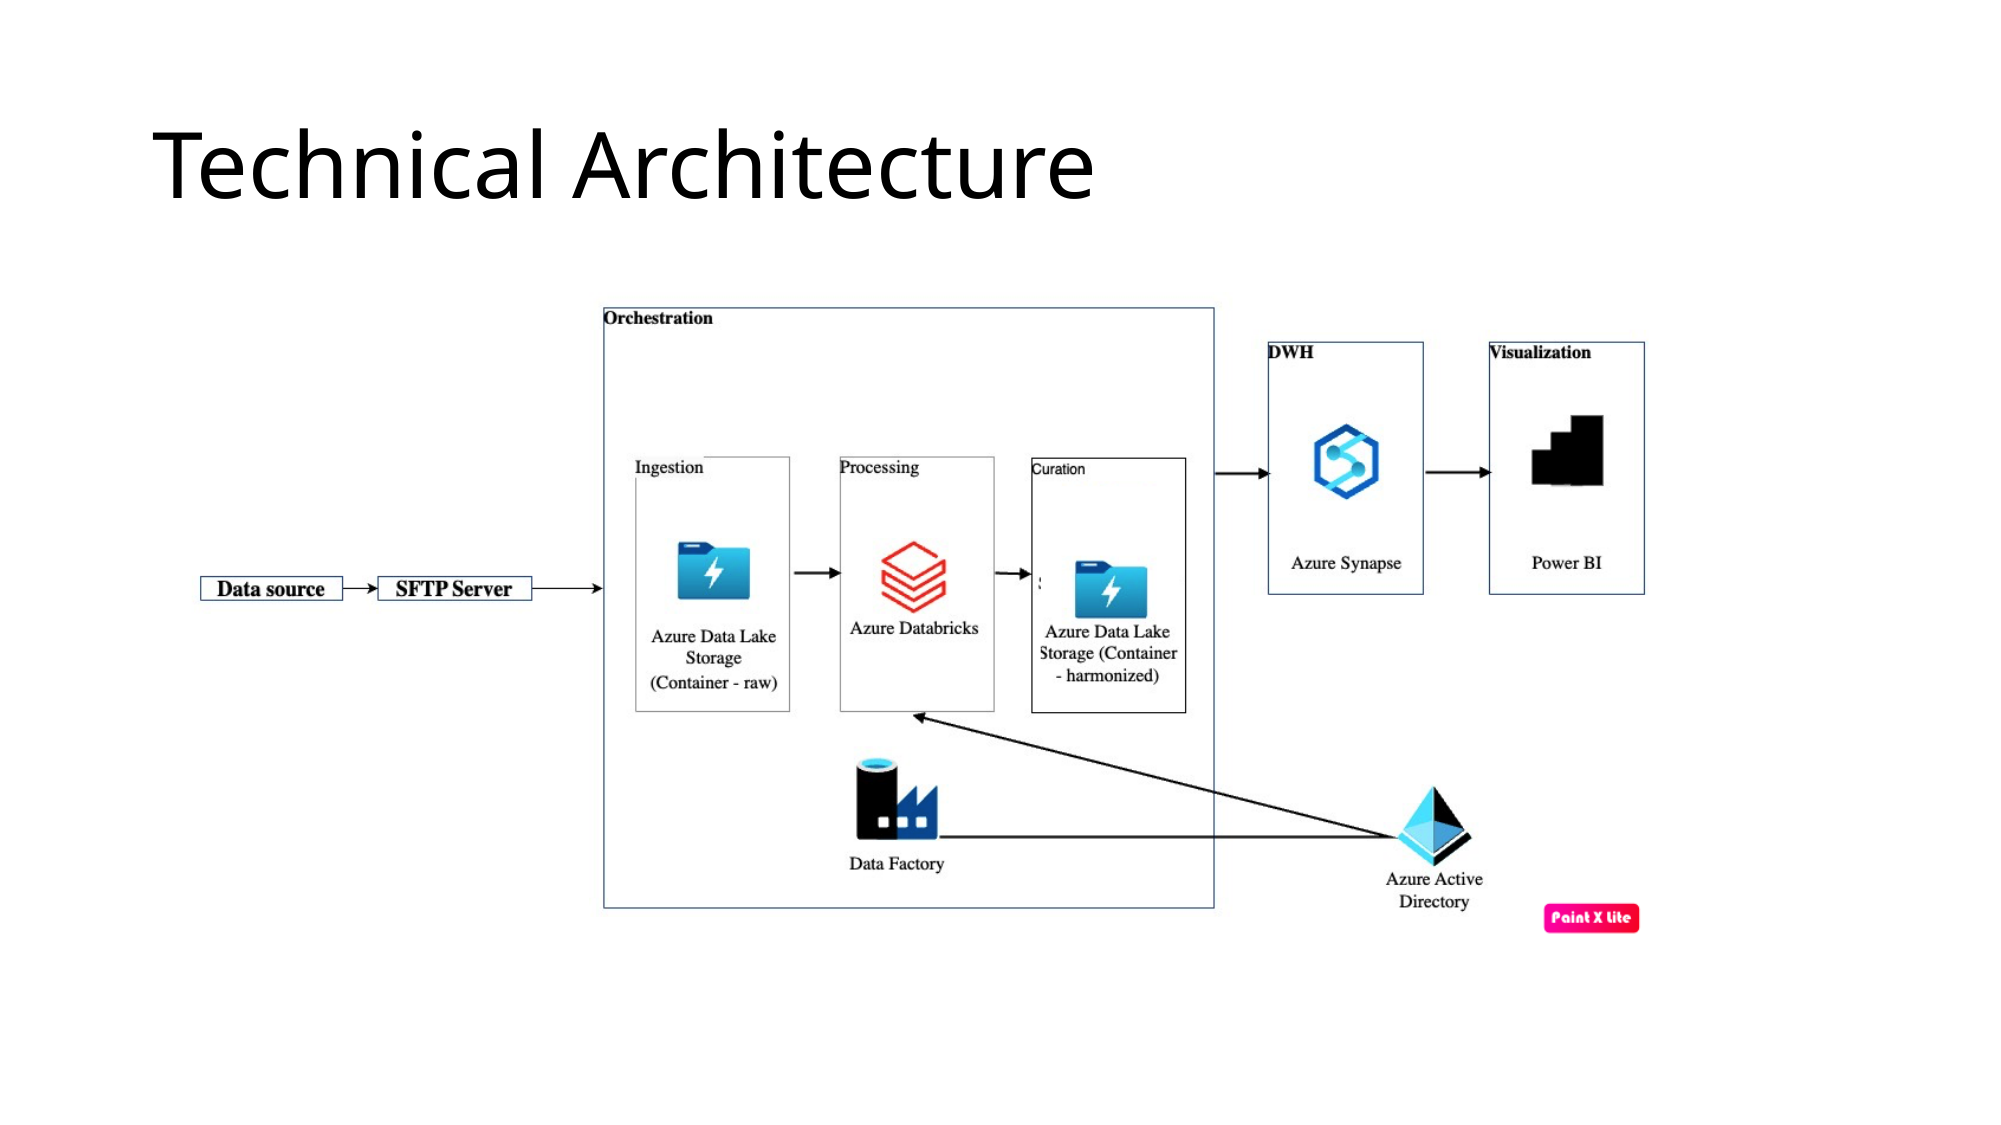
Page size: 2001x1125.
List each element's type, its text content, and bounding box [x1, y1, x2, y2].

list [173, 292, 1651, 943]
title Technical Architecture [137, 59, 1863, 278]
